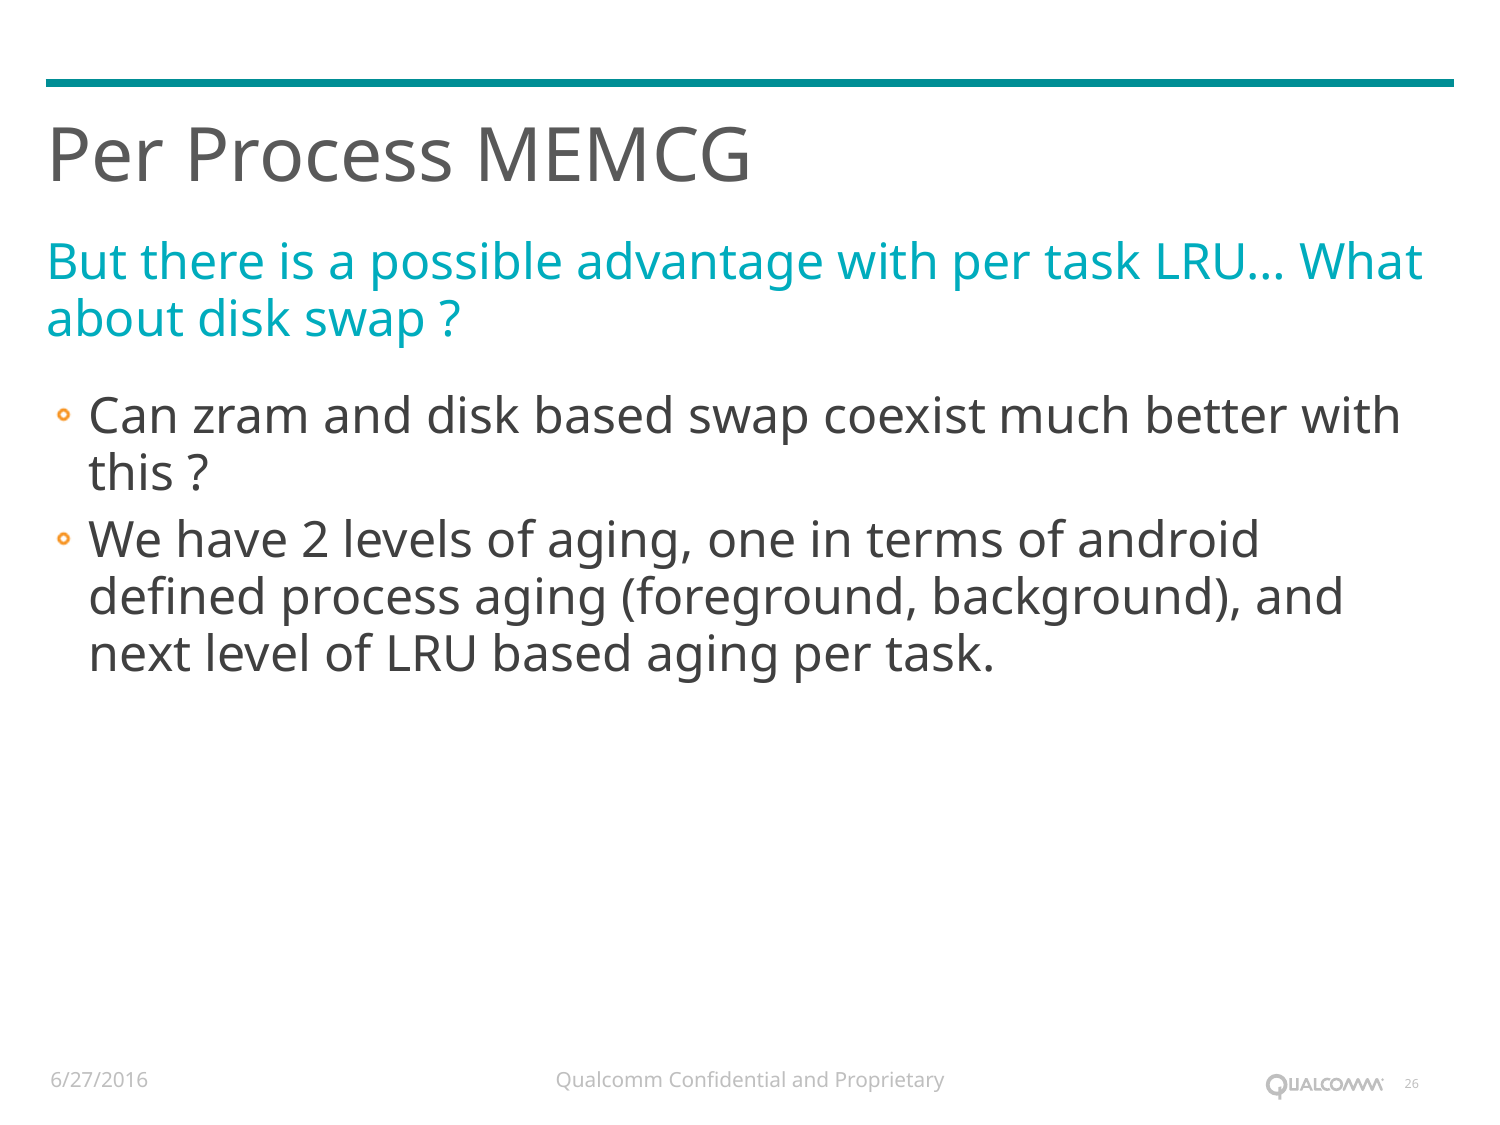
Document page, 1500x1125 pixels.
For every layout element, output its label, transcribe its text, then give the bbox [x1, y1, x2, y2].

picture [46, 397, 82, 433]
title Per Process MEMCG [34, 121, 1442, 201]
list Can zram and disk based swap coexist much better with this ? We have 2 levels of aging, one in terms of android defined process aging (foreground, background), and next level of LRU based aging per task. [35, 382, 1442, 776]
list But there is a possible advantage with per task LRU… What about disk swap ? [34, 233, 1442, 350]
picture [46, 521, 82, 557]
